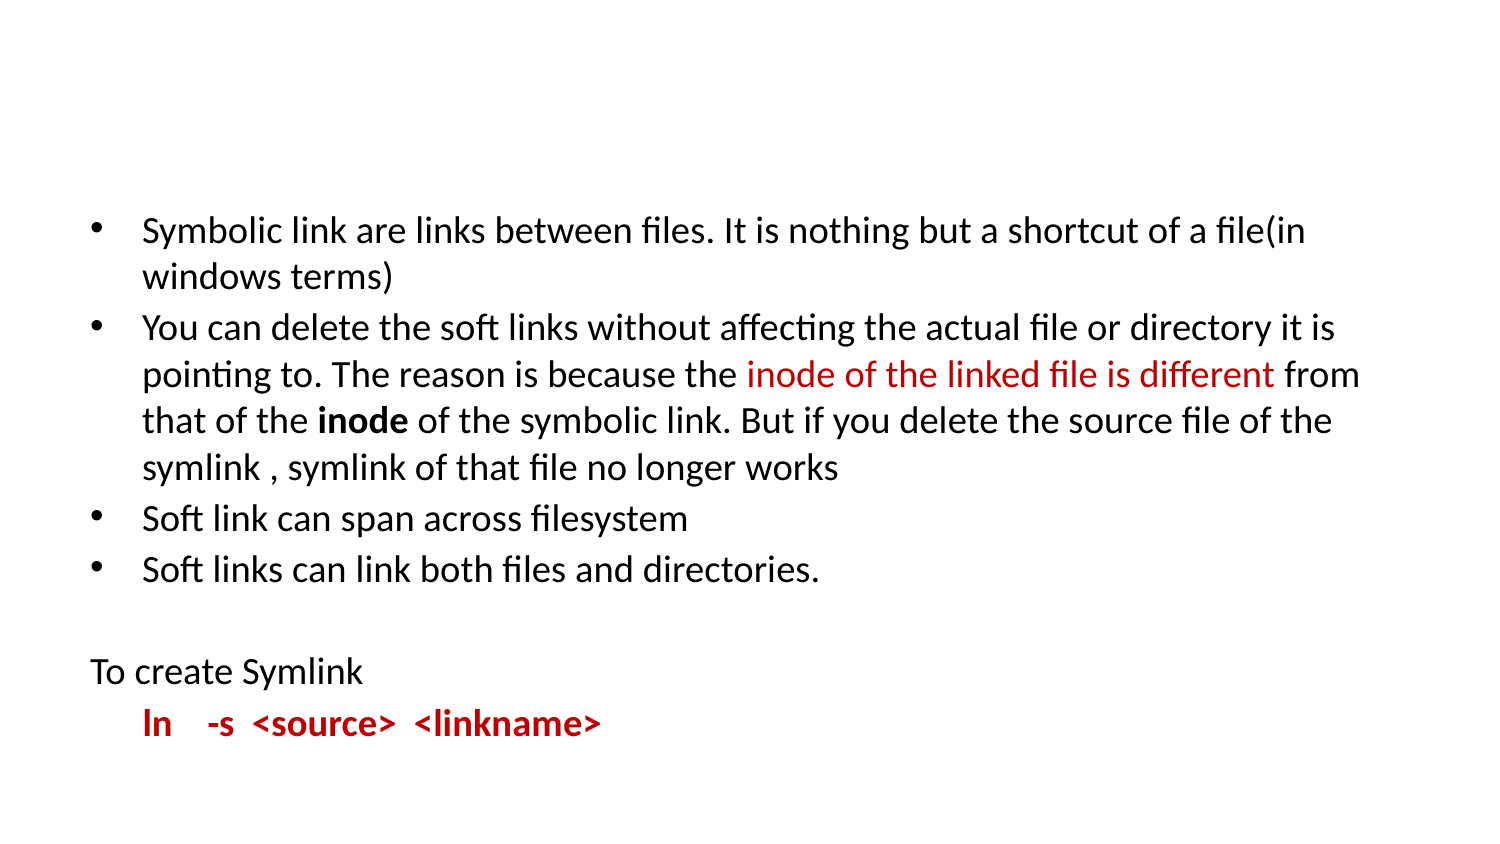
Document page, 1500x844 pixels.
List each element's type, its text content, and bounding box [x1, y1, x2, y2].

list Symbolic link are links between files. It is nothing but a shortcut of a file(in windows terms) You can delete the soft links without affecting the actual file or directory it is pointing to. The reason is because the inode of the linked file is different from that of the inode of the symbolic link. But if you delete the source file of the symlink , symlink of that file no longer works Soft link can span across filesystem Soft links can link both files and directories. To create Symlink ln -s <source> <linkname> [75, 196, 1425, 754]
